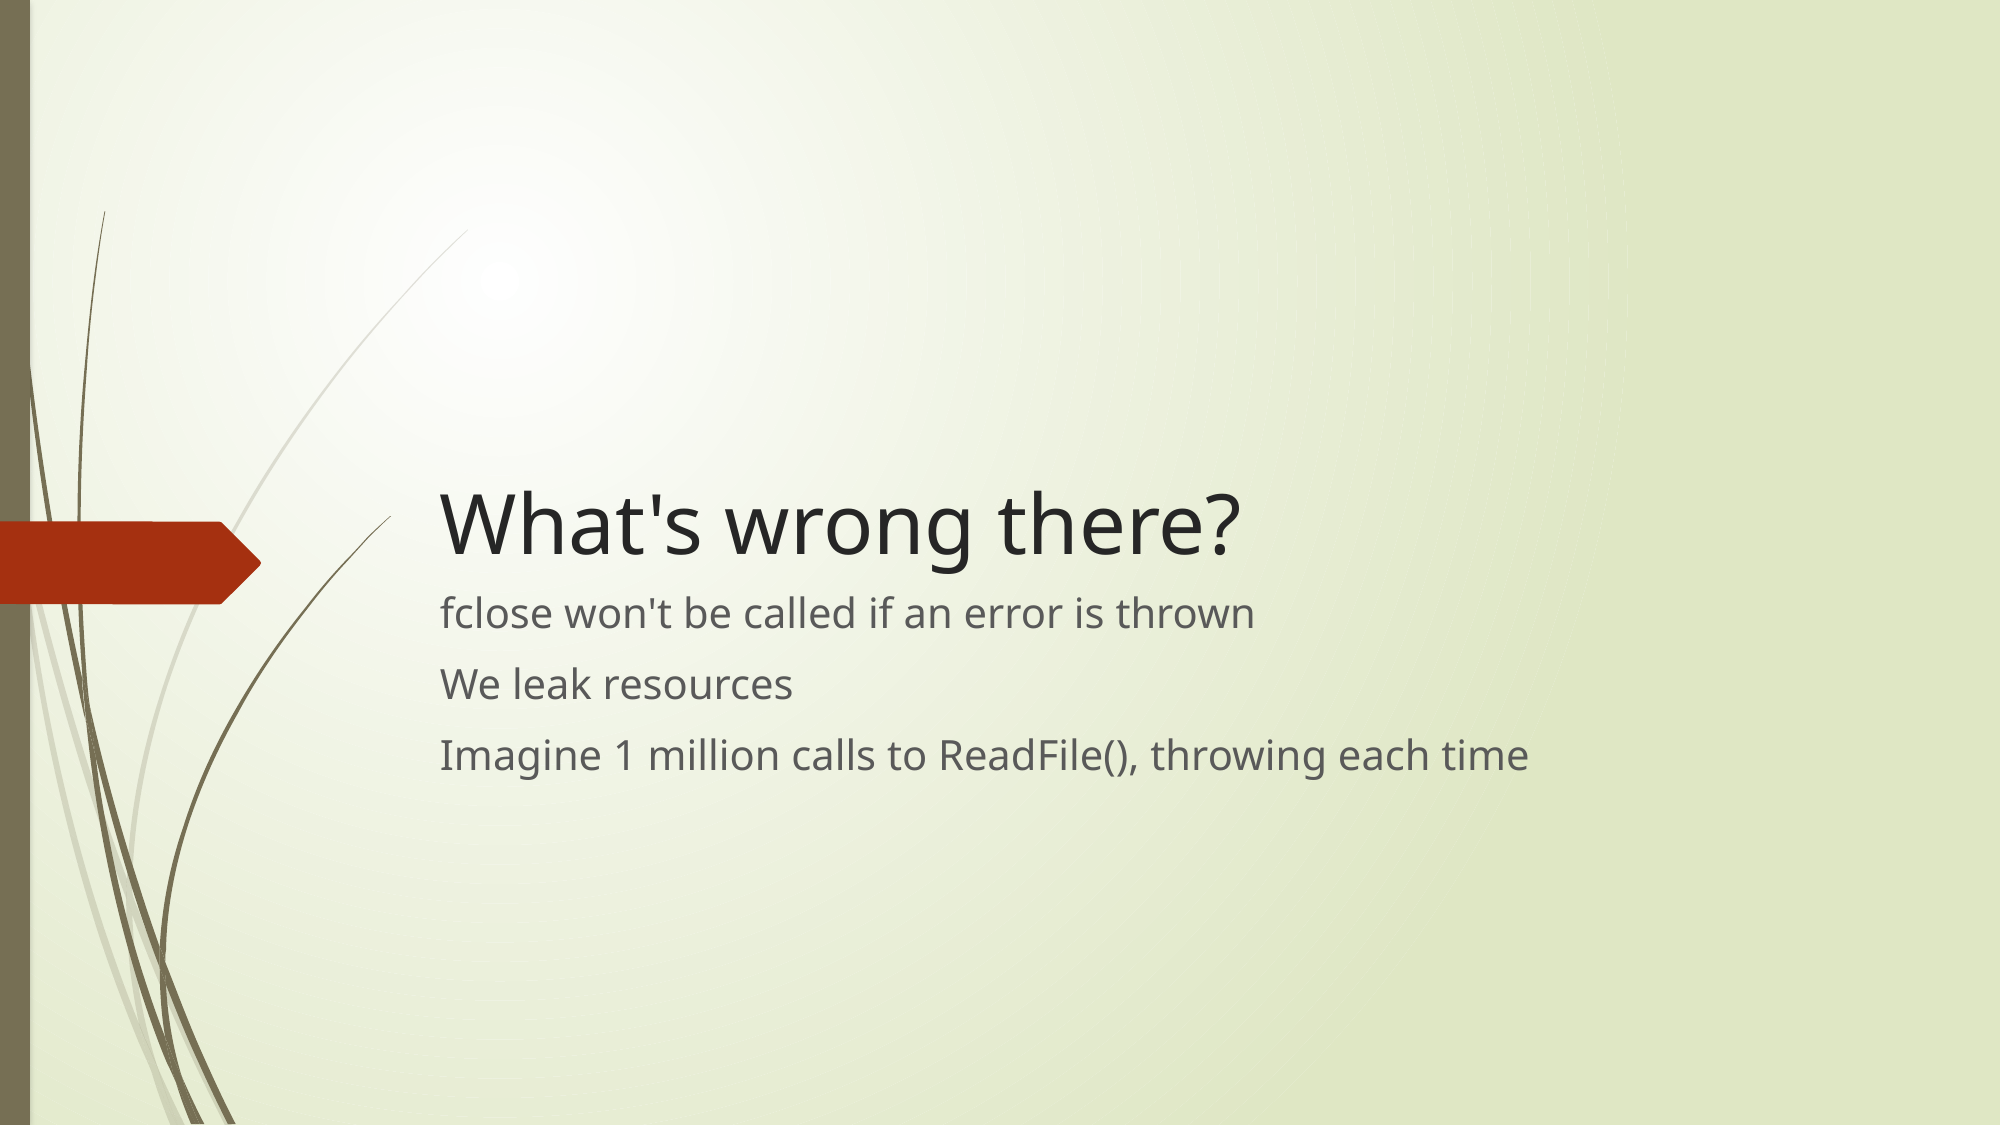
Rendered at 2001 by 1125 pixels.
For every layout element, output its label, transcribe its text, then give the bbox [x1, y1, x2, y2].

title What's wrong there? [424, 337, 1888, 579]
list fclose won't be called if an error is thrown We leak resources Imagine 1 million calls to ReadFile(), throwing each time [424, 579, 1888, 811]
